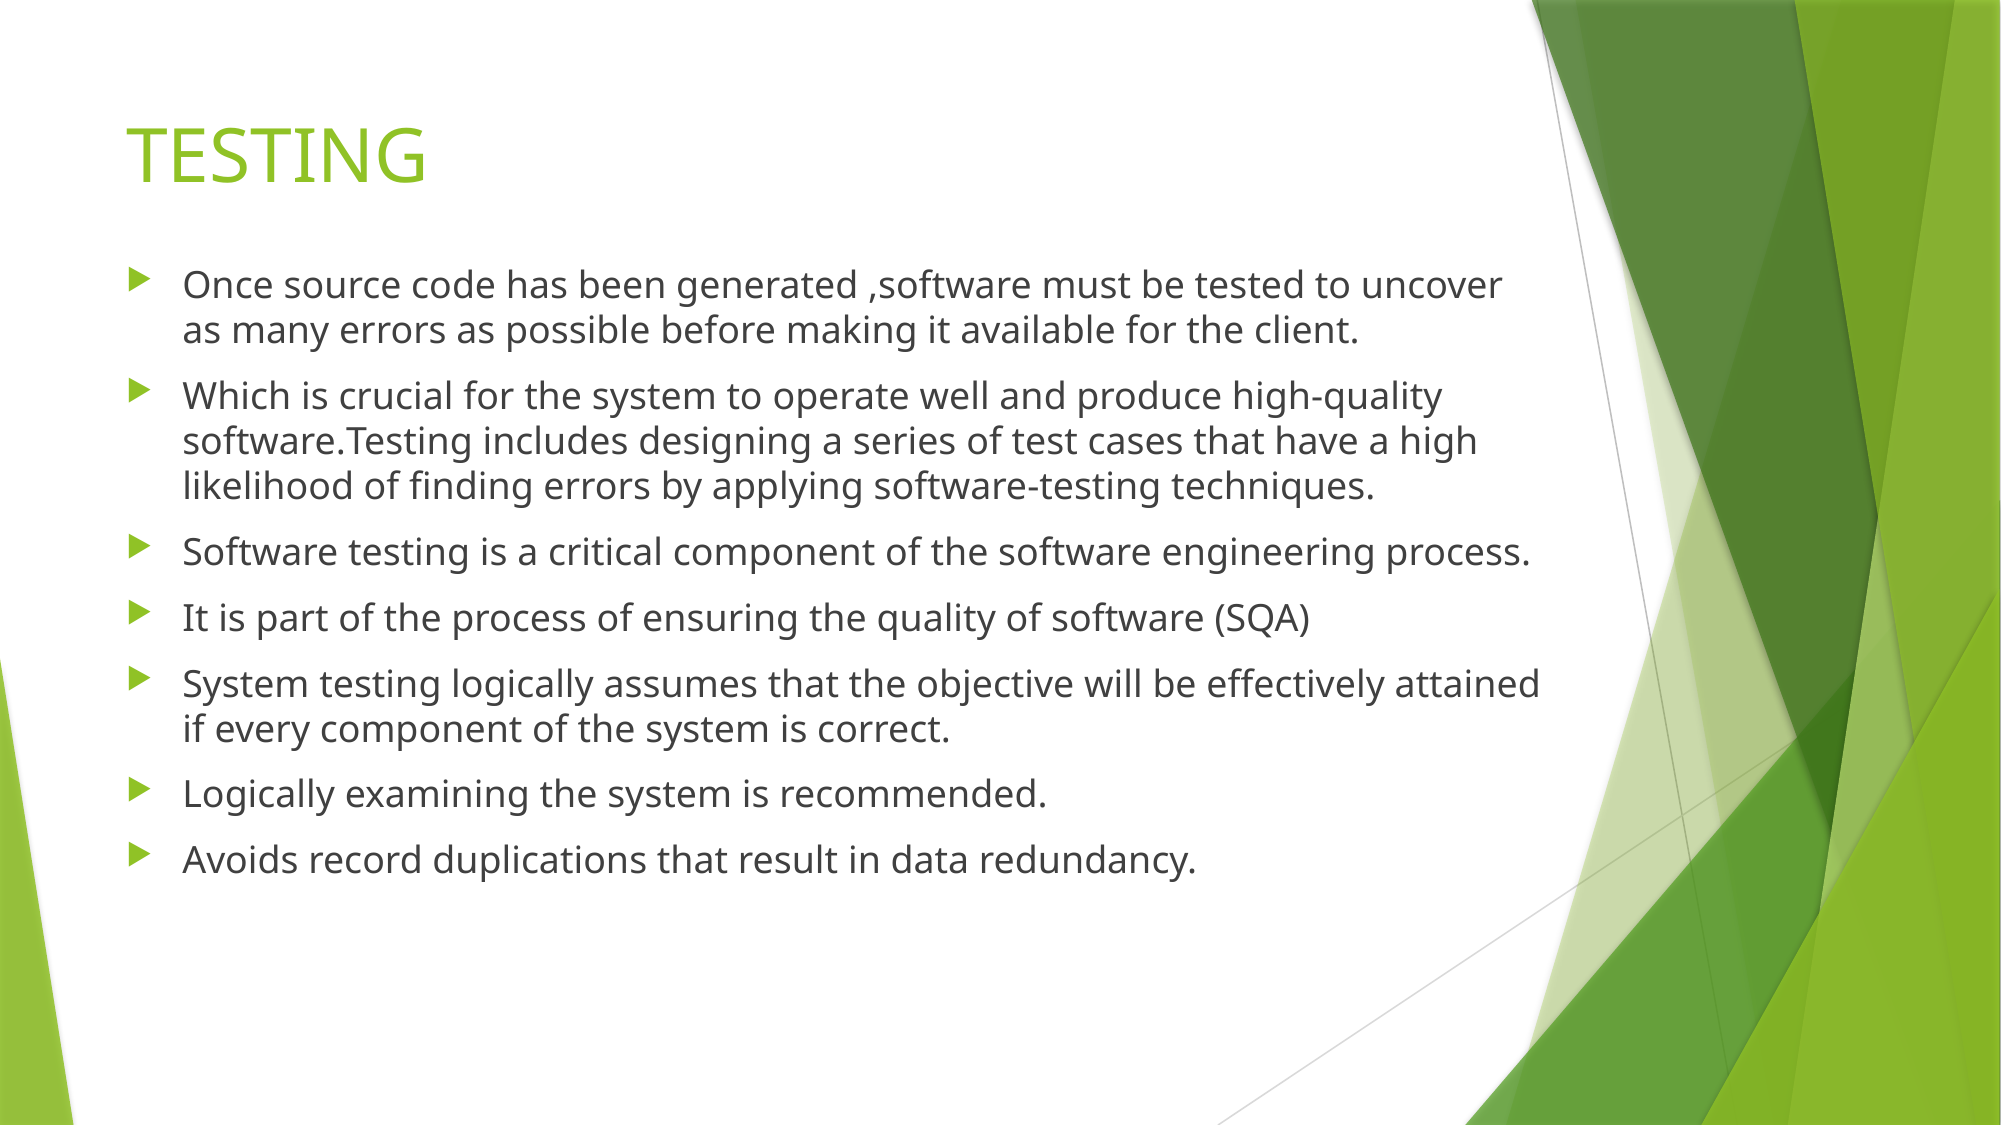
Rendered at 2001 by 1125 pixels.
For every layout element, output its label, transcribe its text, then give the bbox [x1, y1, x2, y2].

list Once source code has been generated ,software must be tested to uncover as many errors as possible before making it available for the client. Which is crucial for the system to operate well and produce high-quality software.Testing includes designing a series of test cases that have a high likelihood of finding errors by applying software-testing techniques. Software testing is a critical component of the software engineering process. It is part of the process of ensuring the quality of software (SQA) System testing logically assumes that the objective will be effectively attained if every component of the system is correct. Logically examining the system is recommended. Avoids record duplications that result in data redundancy. [111, 253, 1558, 922]
title TESTING [111, 99, 1522, 253]
